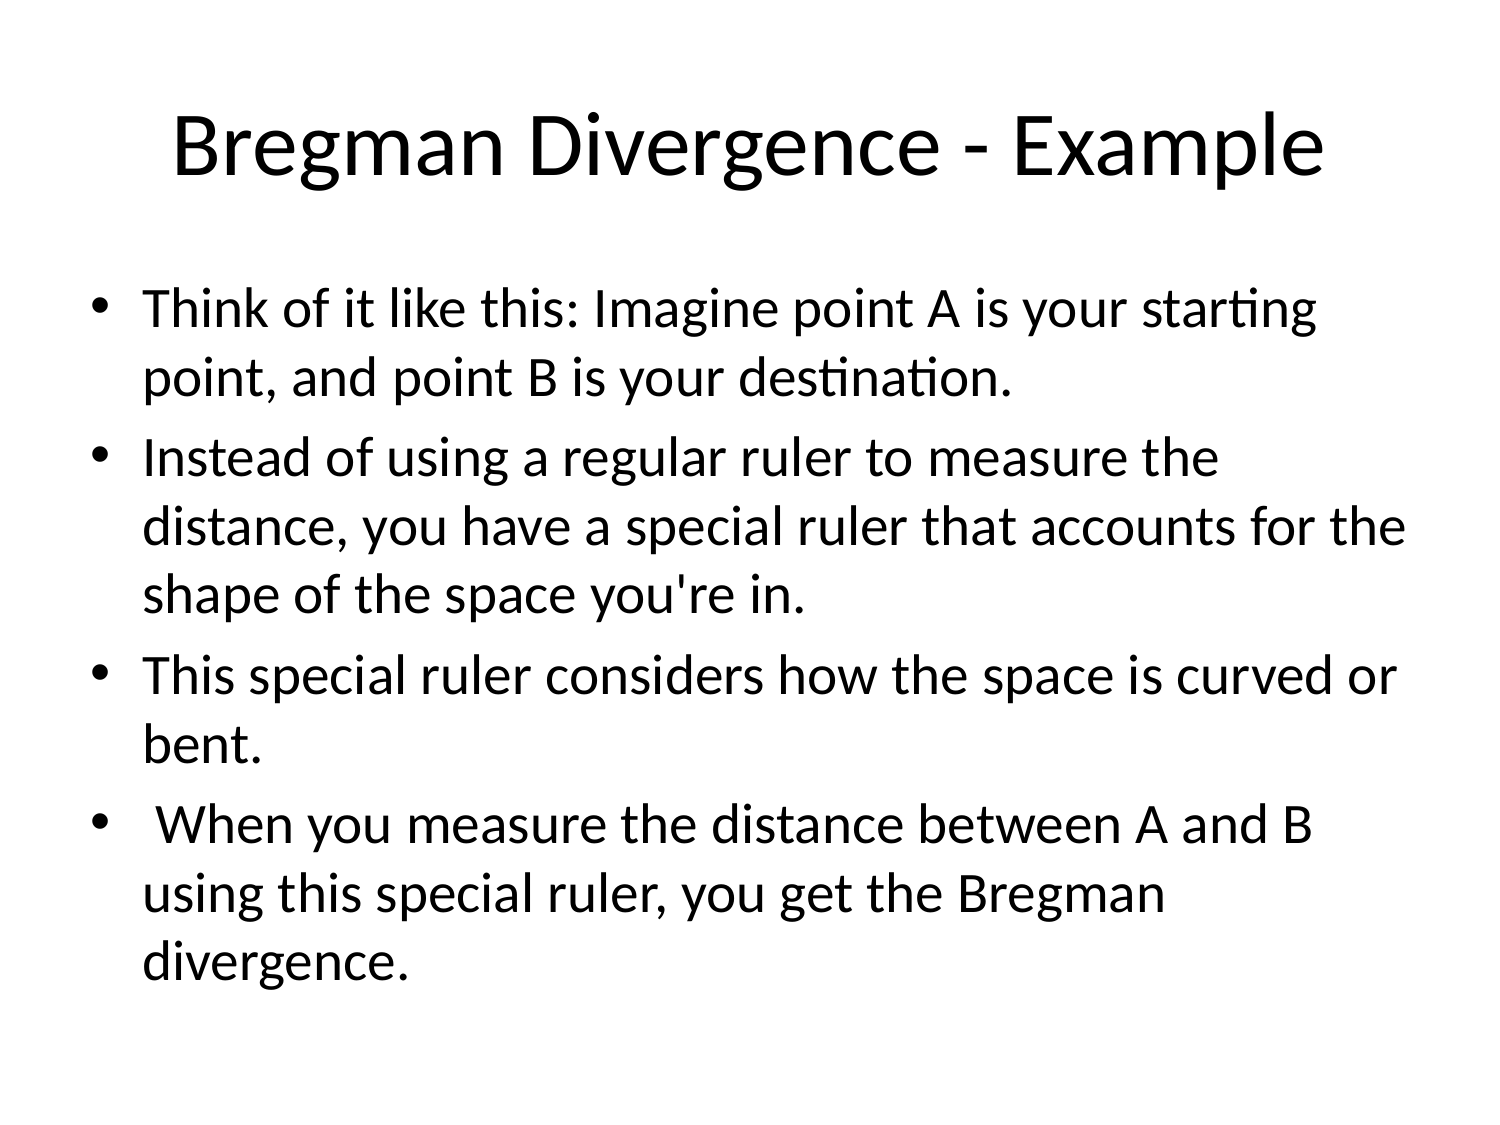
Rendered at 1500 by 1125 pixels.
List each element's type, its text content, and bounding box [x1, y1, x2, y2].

title Bregman Divergence - Example [75, 45, 1425, 233]
list Think of it like this: Imagine point A is your starting point, and point B is your destination. Instead of using a regular ruler to measure the distance, you have a special ruler that accounts for the shape of the space you're in. This special ruler considers how the space is curved or bent. When you measure the distance between A and B using this special ruler, you get the Bregman divergence. [75, 262, 1425, 1005]
